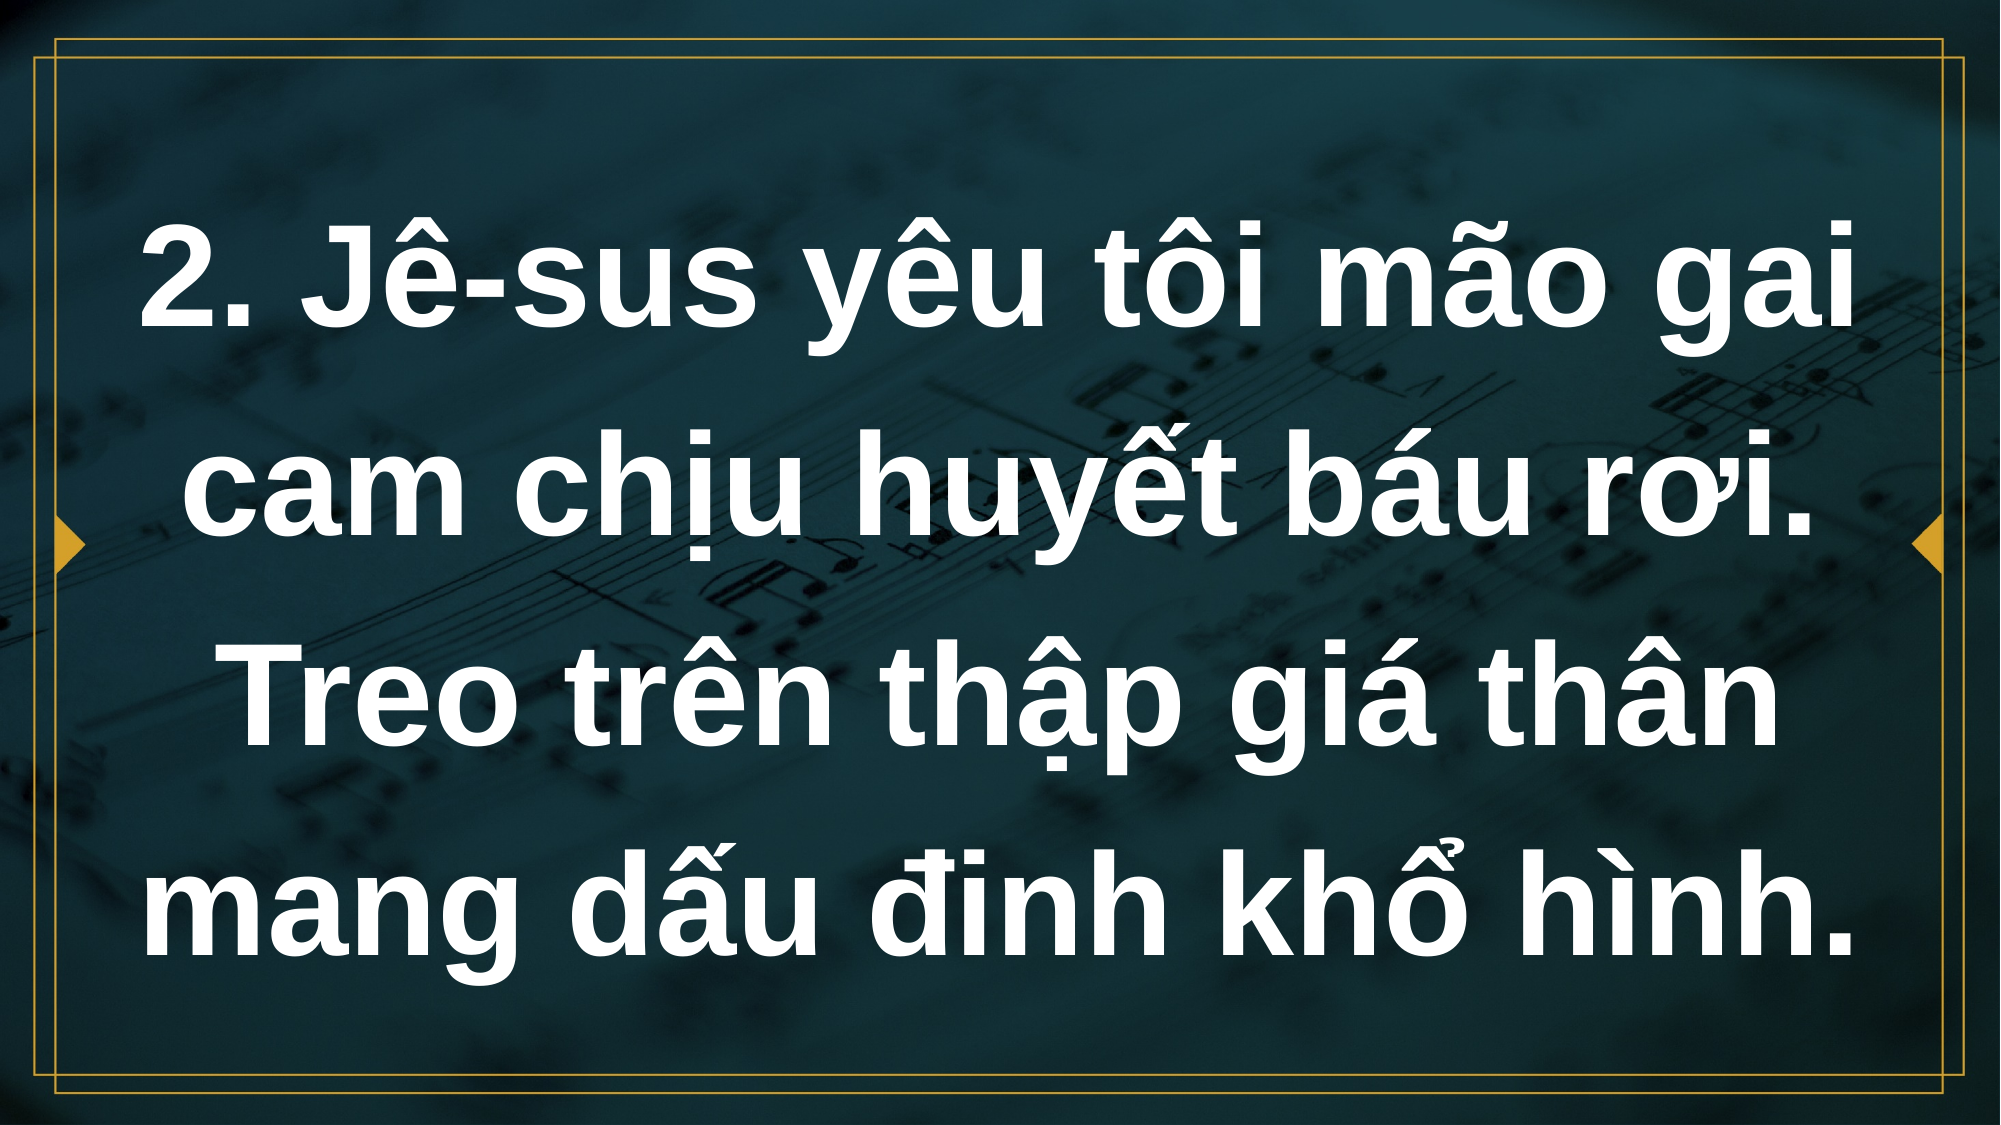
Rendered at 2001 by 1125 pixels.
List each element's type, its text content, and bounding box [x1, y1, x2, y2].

picture [0, 0, 2000, 1125]
title 2. Jê-sus yêu tôi mão gai cam chịu huyết báu rơi. Treo trên thập giá thân mang dấu đinh khổ hình. [55, 53, 1945, 1077]
